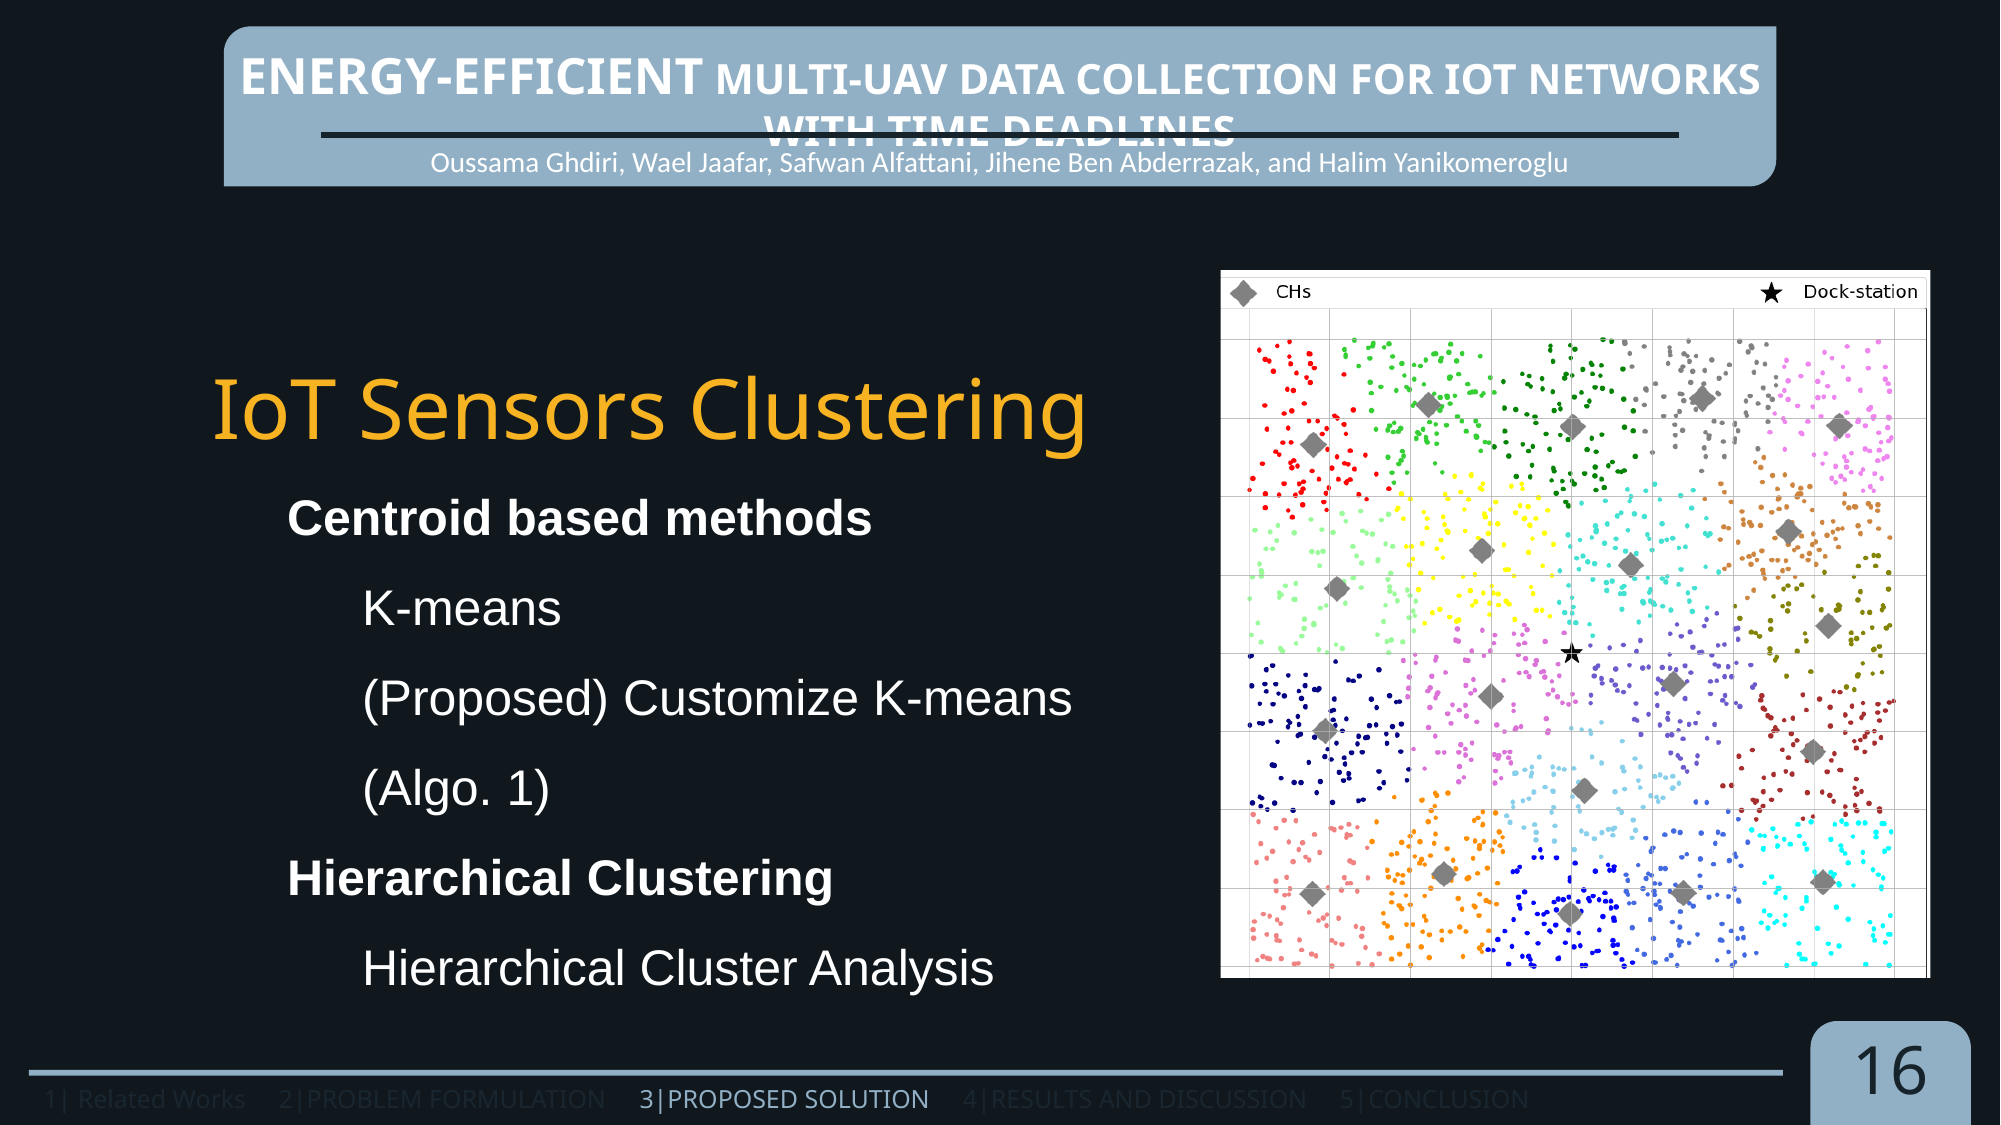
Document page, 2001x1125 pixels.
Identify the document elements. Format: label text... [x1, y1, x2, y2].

text_box [28, 1069, 1784, 1077]
slide_number 16 [1810, 1021, 1971, 1125]
text_box [222, 25, 1778, 188]
text_box 1| Related Works 2|PROBLEM FORMULATION 3|PROPOSED SOLUTION 4|RESULTS AND DISCUSSION 5|Conclusion [28, 1075, 1783, 1121]
text_box Oussama Ghdiri, Wael Jaafar, Safwan Alfattani, Jihene Ben Abderrazak, and Halim Yanikomeroglu [320, 135, 1679, 186]
text_box IoT Sensors Clustering Centroid based methods K-means (Proposed) Customize K-means (Algo. 1) Hierarchical Clustering Hierarchical Cluster Analysis [197, 248, 1185, 1004]
text_box Energy-Efficient Multi-UAV Data Collection for IoT Networks with Time Deadlines [223, 37, 1777, 162]
picture [1220, 270, 1931, 978]
